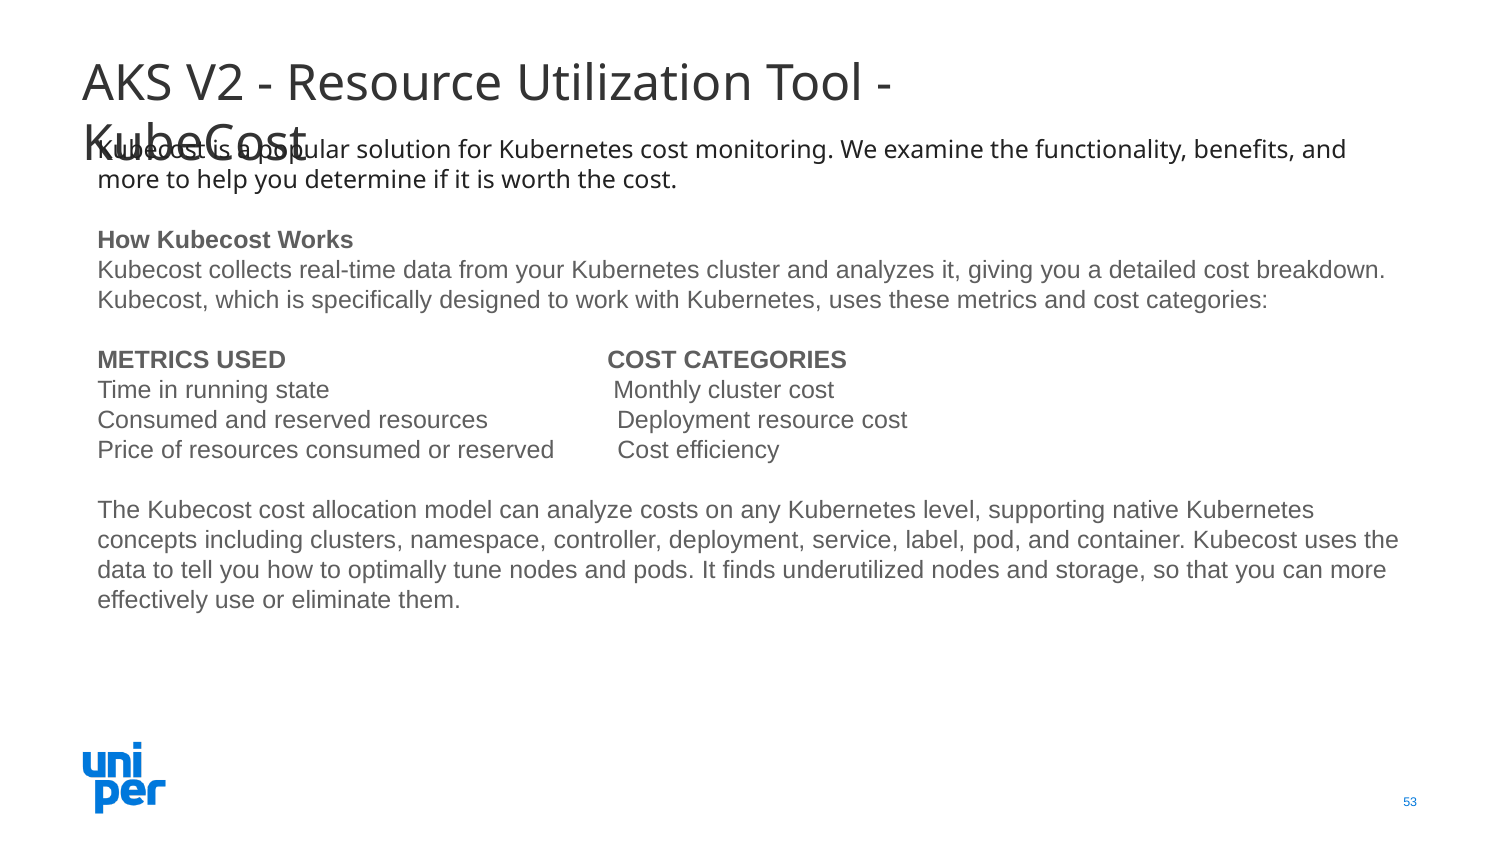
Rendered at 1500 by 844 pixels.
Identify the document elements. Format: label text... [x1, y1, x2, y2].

picture [82, 741, 166, 814]
title AKS V2 - Resource Utilization Tool - KubeCost [82, 50, 998, 103]
text_box Kubecost is a popular solution for Kubernetes cost monitoring. We examine the functionality, benefits, and more to help you determine if it is worth the cost. How Kubecost Works Kubecost collects real-time data from your Kubernetes cluster and analyzes it, giving you a detailed cost breakdown. Kubecost, which is specifically designed to work with Kubernetes, uses these metrics and cost categories: METRICS USED COST CATEGORIES Time in running state Monthly cluster cost Consumed and reserved resources Deployment resource cost Price of resources consumed or reserved Cost efficiency The Kubecost cost allocation model can analyze costs on any Kubernetes level, supporting native Kubernetes concepts including clusters, namespace, controller, deployment, service, label, pod, and container. Kubecost uses the data to tell you how to optimally tune nodes and pods. It finds underutilized nodes and storage, so that you can more effectively use or eliminate them. [82, 126, 1418, 651]
slide_number 53 [1358, 757, 1418, 809]
